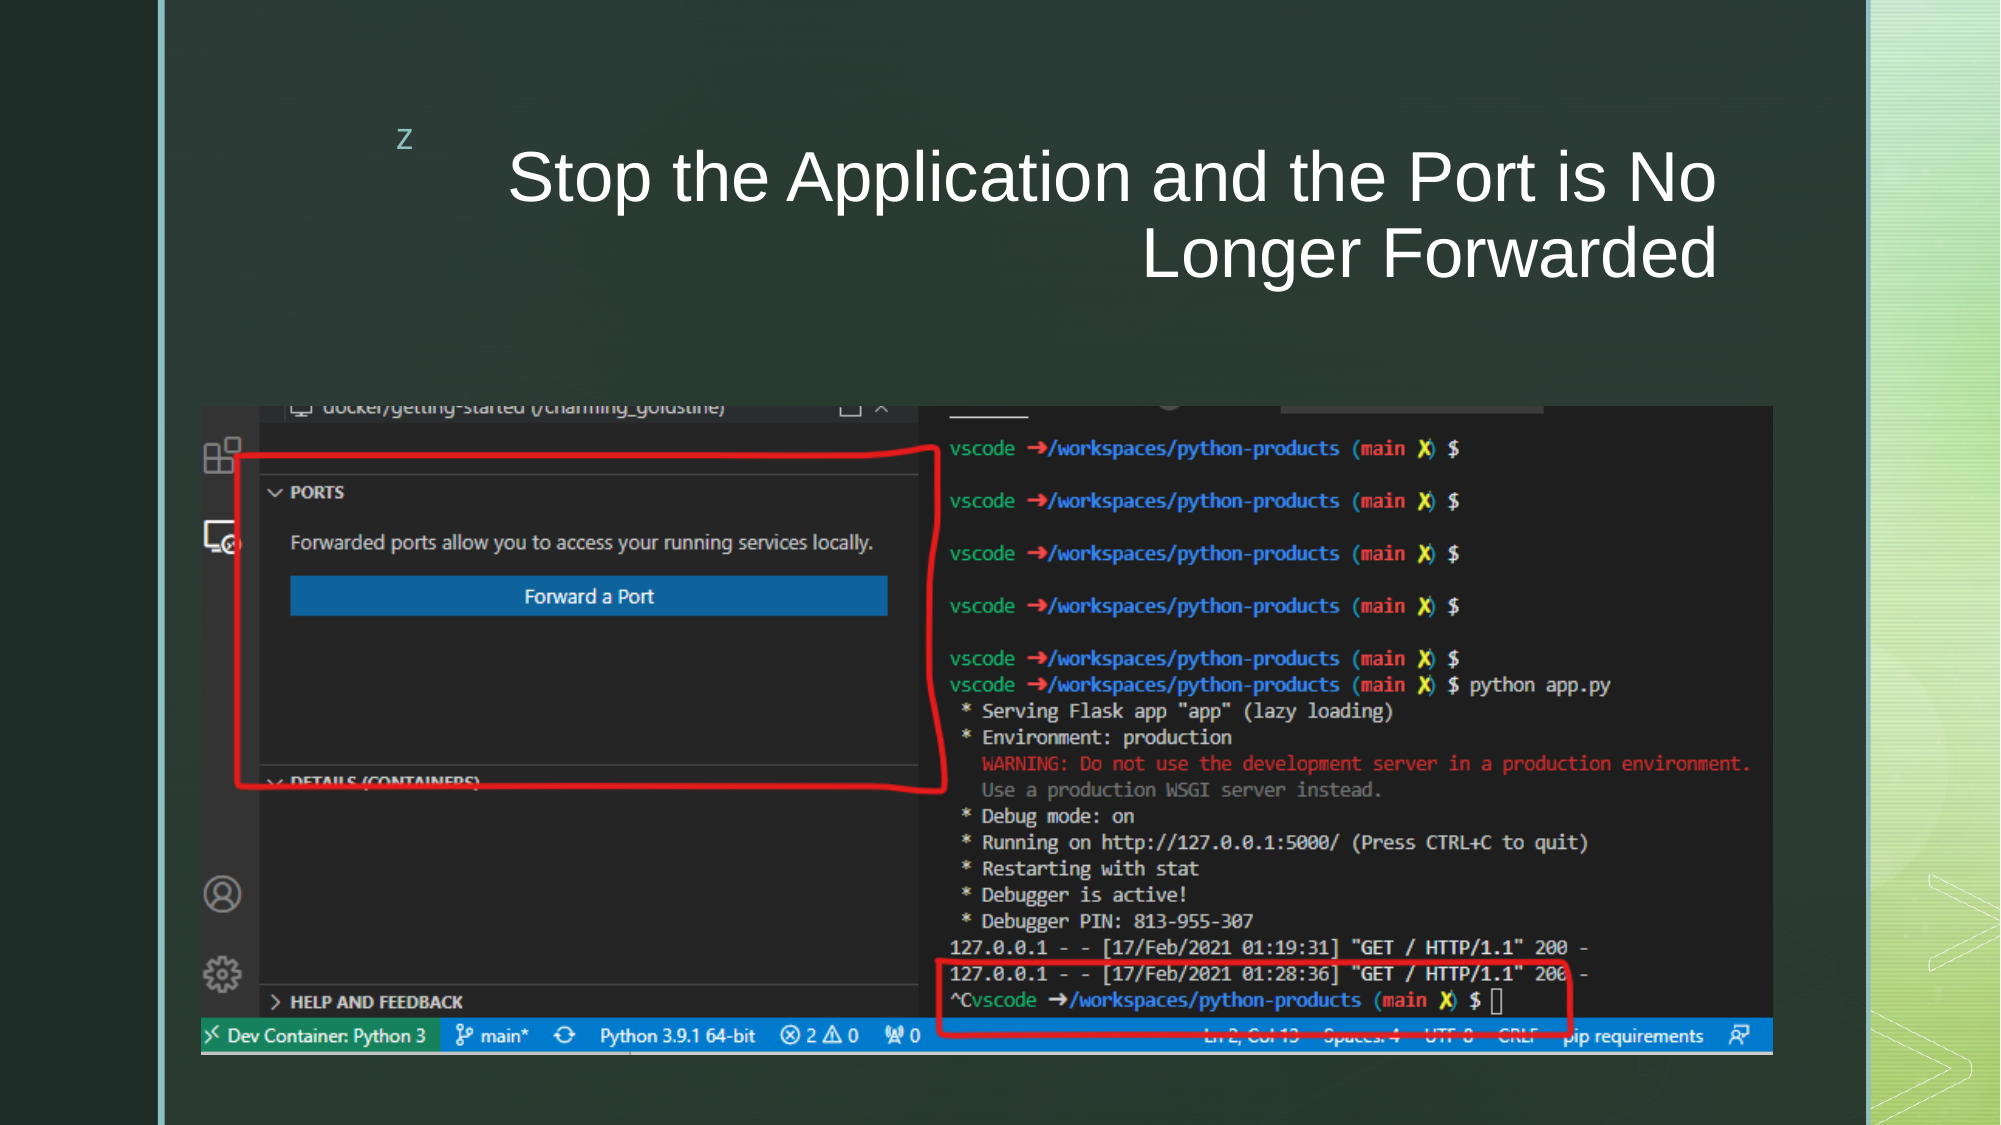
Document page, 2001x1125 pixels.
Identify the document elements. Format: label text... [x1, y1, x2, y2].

picture [201, 406, 1773, 1056]
title Stop the Application and the Port is No Longer Forwarded [428, 132, 1734, 310]
picture [1871, 0, 2001, 1125]
